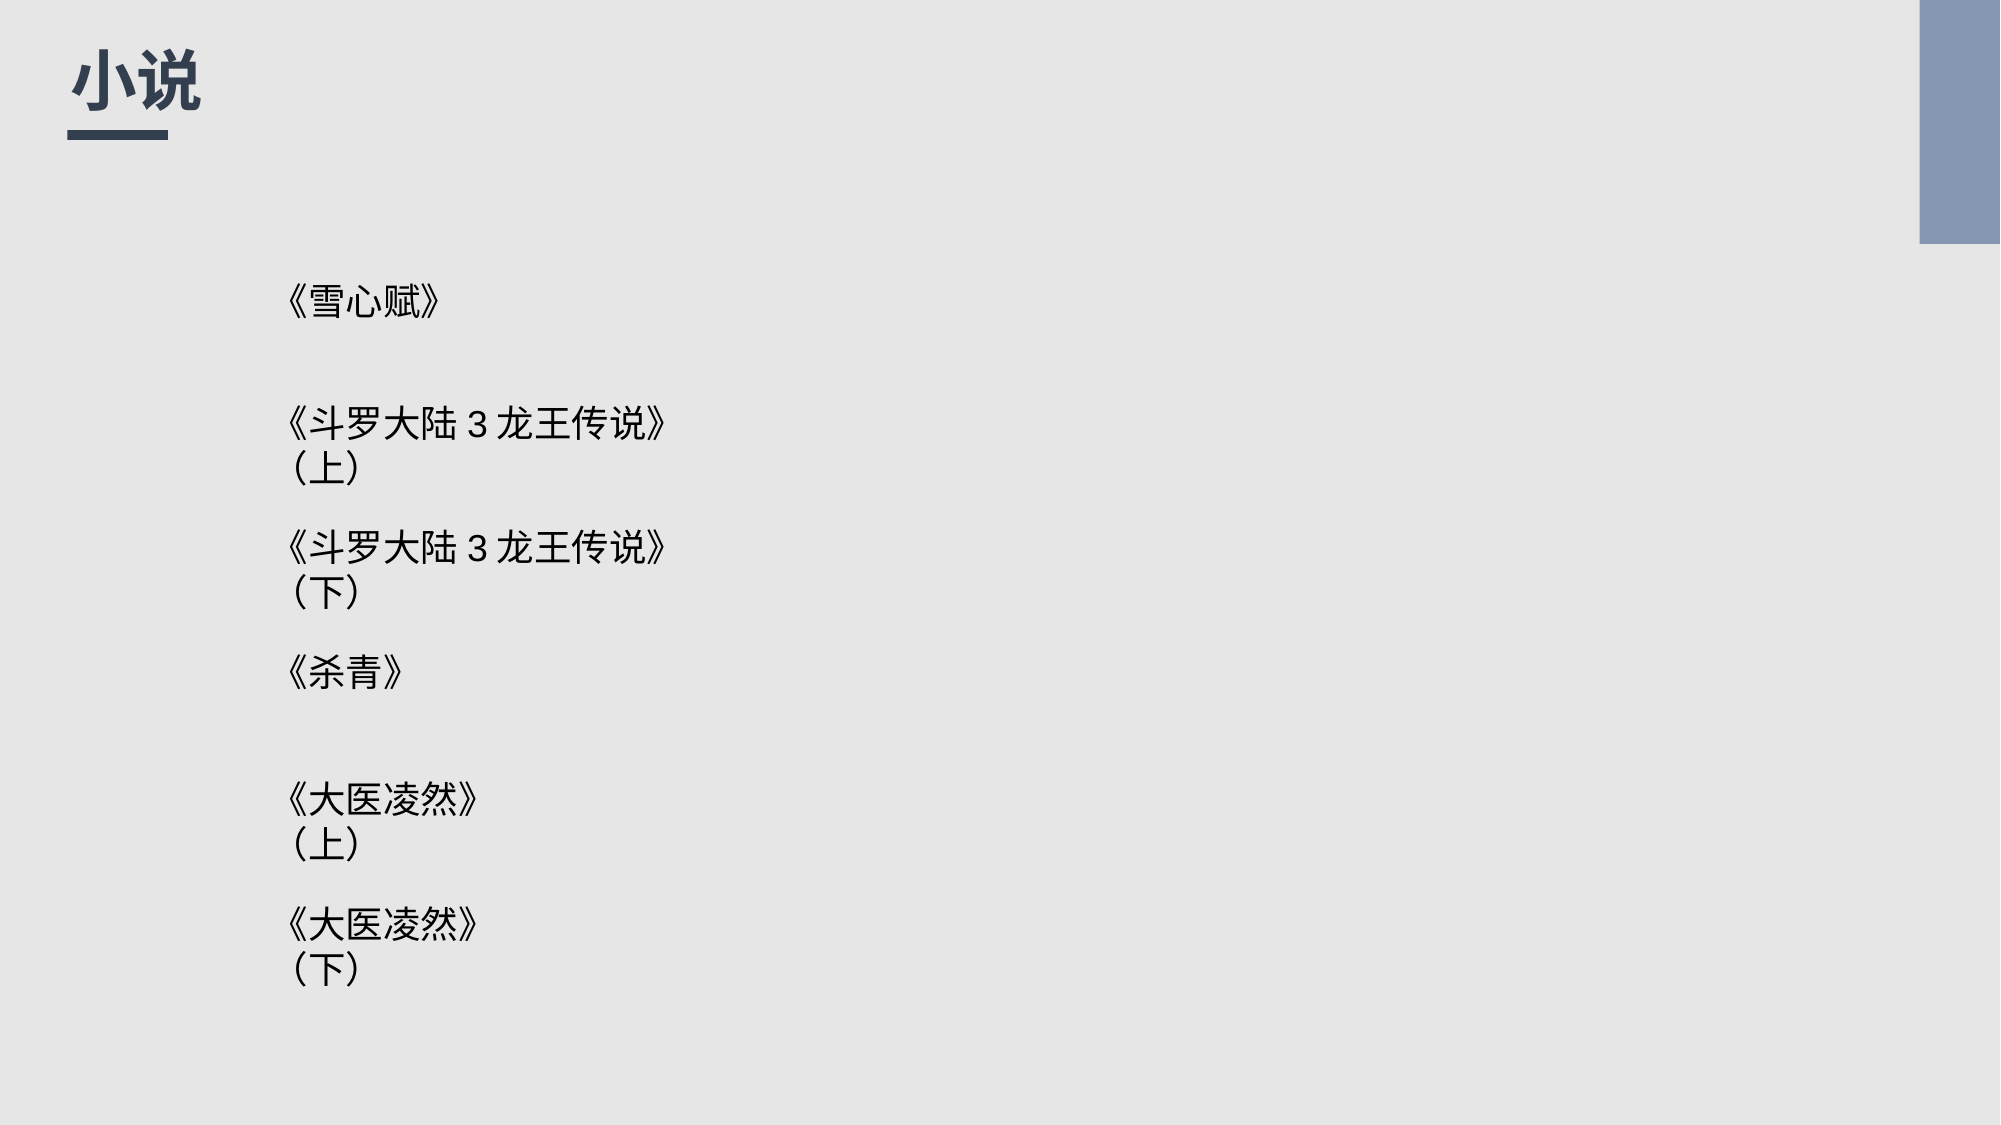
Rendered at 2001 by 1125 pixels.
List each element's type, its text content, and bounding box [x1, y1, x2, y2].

text_box 《斗罗大陆3龙王传说》（上） [255, 392, 782, 497]
title 小说 [55, 33, 256, 135]
text_box 《大医凌然》（上） [255, 768, 593, 874]
text_box 《杀青》 [255, 641, 467, 702]
text_box 《大医凌然》（下） [255, 893, 593, 999]
text_box 《斗罗大陆3龙王传说》（下） [255, 516, 782, 622]
text_box 《雪心赋》 [255, 270, 497, 331]
